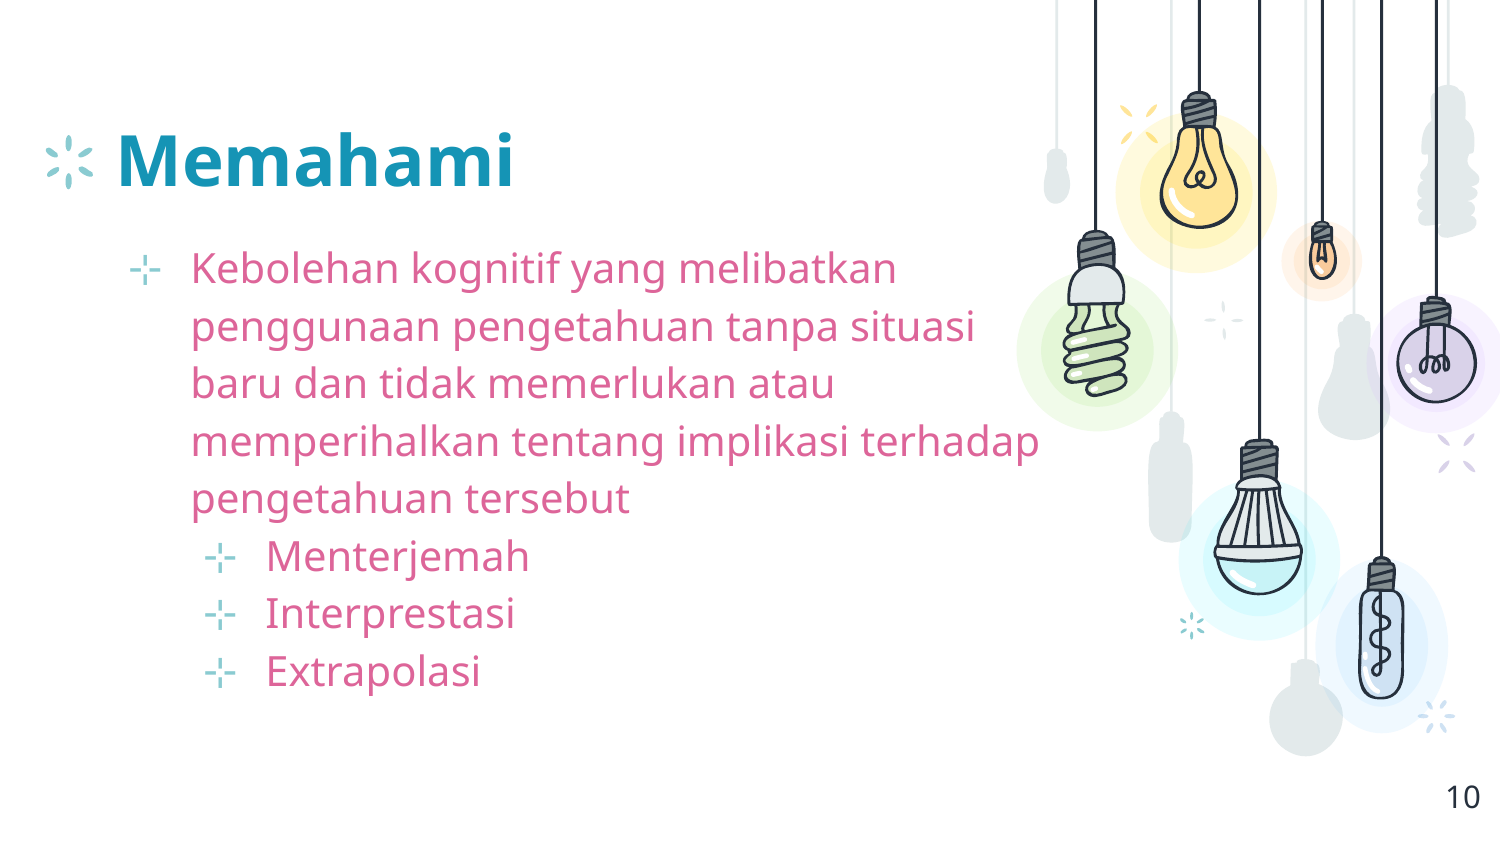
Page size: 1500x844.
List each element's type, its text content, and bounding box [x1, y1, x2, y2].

list Kebolehan kognitif yang melibatkan penggunaan pengetahuan tanpa situasi baru dan tidak memerlukan atau memperihalkan tentang implikasi terhadap pengetahuan tersebut Menterjemah Interprestasi Extrapolasi [115, 234, 1044, 733]
title Memahami [115, 124, 1044, 203]
slide_number 10 [1426, 766, 1482, 832]
